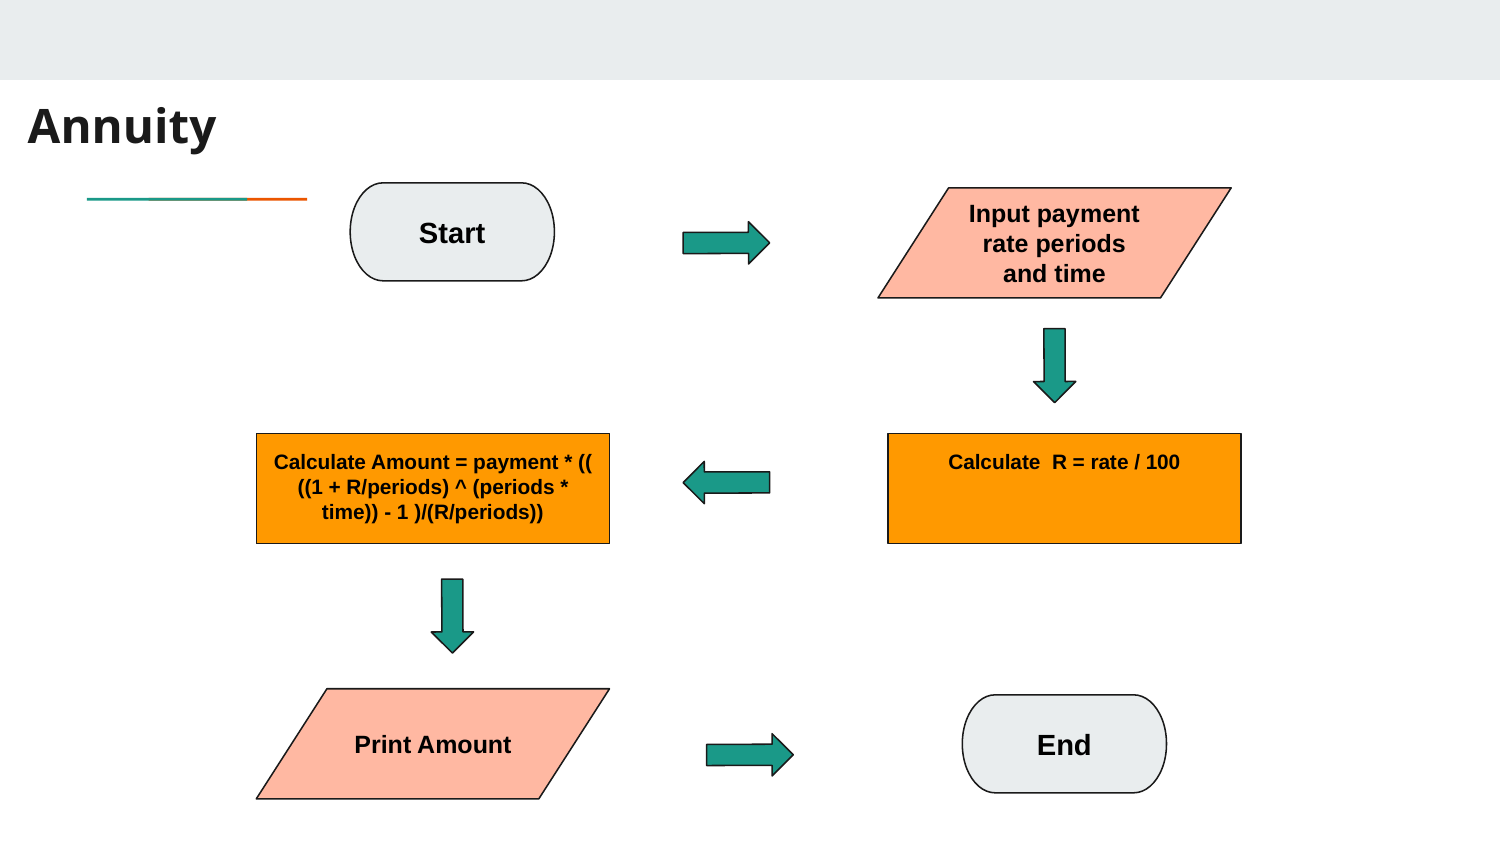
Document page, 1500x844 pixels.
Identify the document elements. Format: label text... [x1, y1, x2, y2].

text_box Print Amount [256, 688, 610, 799]
text_box [1033, 328, 1076, 403]
text_box Calculate Amount = payment * (( ((1 + R/periods) ^ (periods * time)) - 1 )/(R/periods)) [256, 433, 610, 544]
text_box Calculate R = rate / 100 [887, 433, 1242, 544]
text_box [431, 579, 474, 654]
text_box Start [350, 182, 555, 281]
text_box [683, 221, 770, 264]
title Annuity [12, 80, 1274, 169]
text_box [706, 733, 794, 776]
text_box End [962, 694, 1167, 793]
text_box Input payment rate periods and time [877, 187, 1232, 298]
text_box [683, 461, 770, 504]
